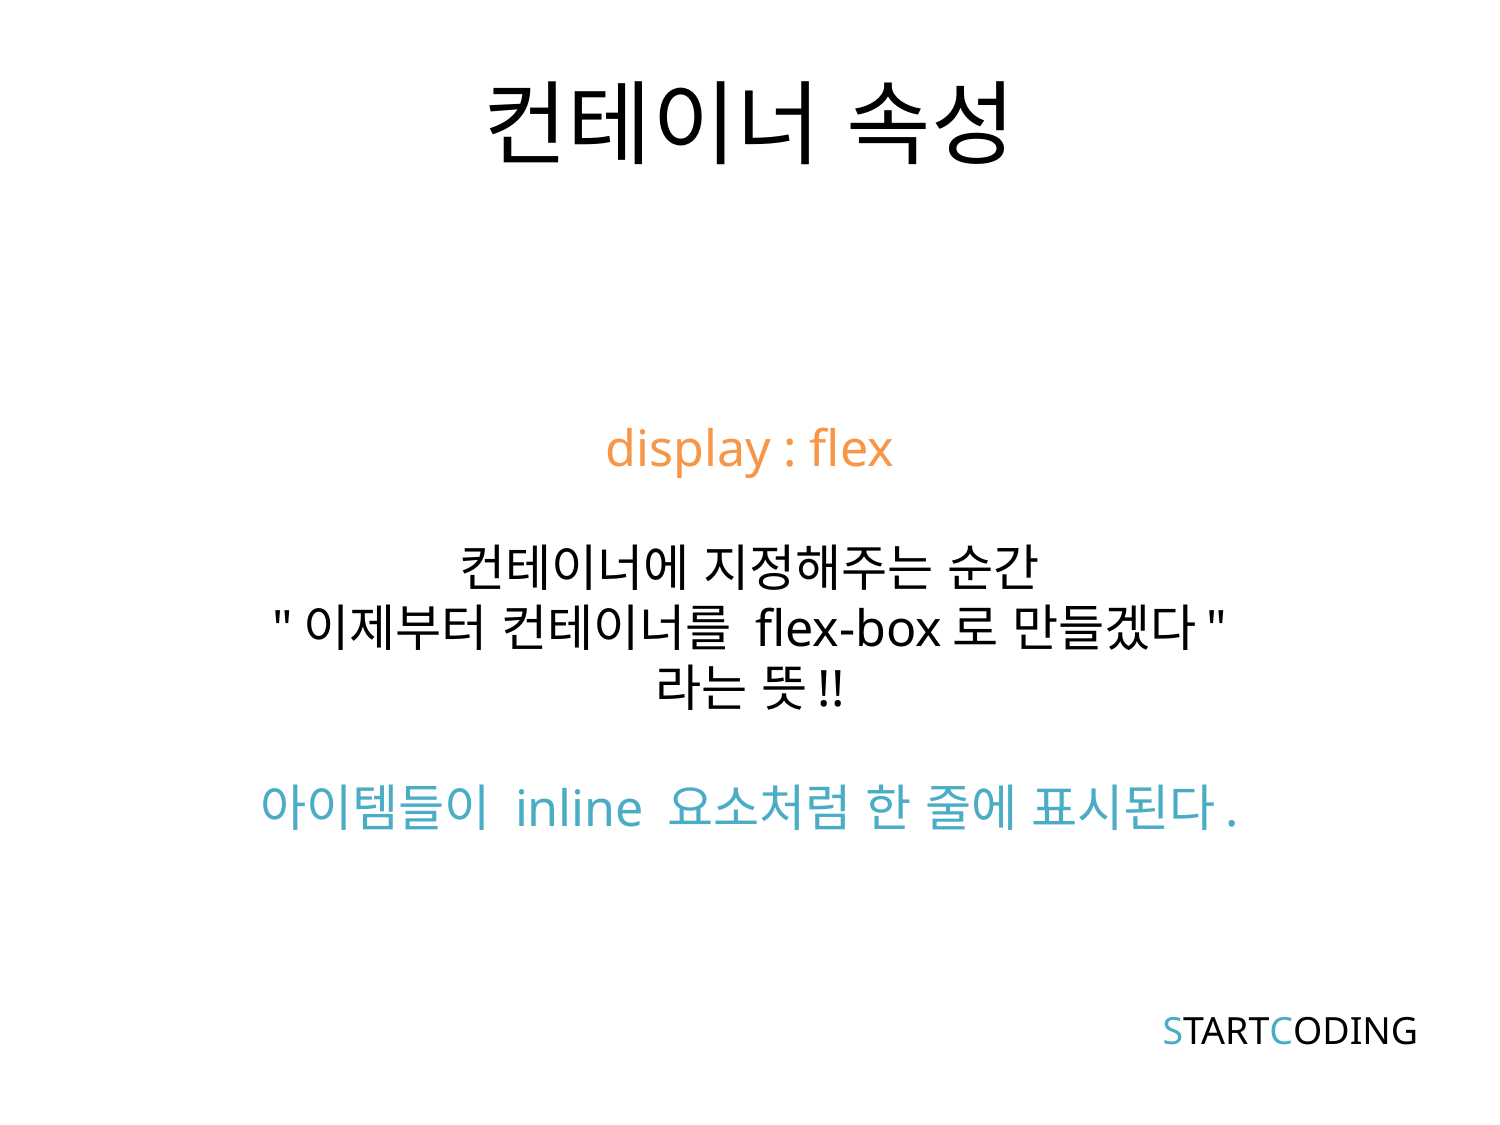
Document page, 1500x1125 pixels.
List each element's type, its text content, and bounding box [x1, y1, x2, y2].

text_box display : flex 컨테이너에 지정해주는 순간 "이제부터 컨테이너를 flex-box로 만들겠다" 라는 뜻!! 아이템들이 inline 요소처럼 한 줄에 표시된다. [147, 408, 1353, 846]
title 컨테이너 속성 [112, 0, 1388, 242]
text_box STARTCODING [1148, 999, 1433, 1060]
